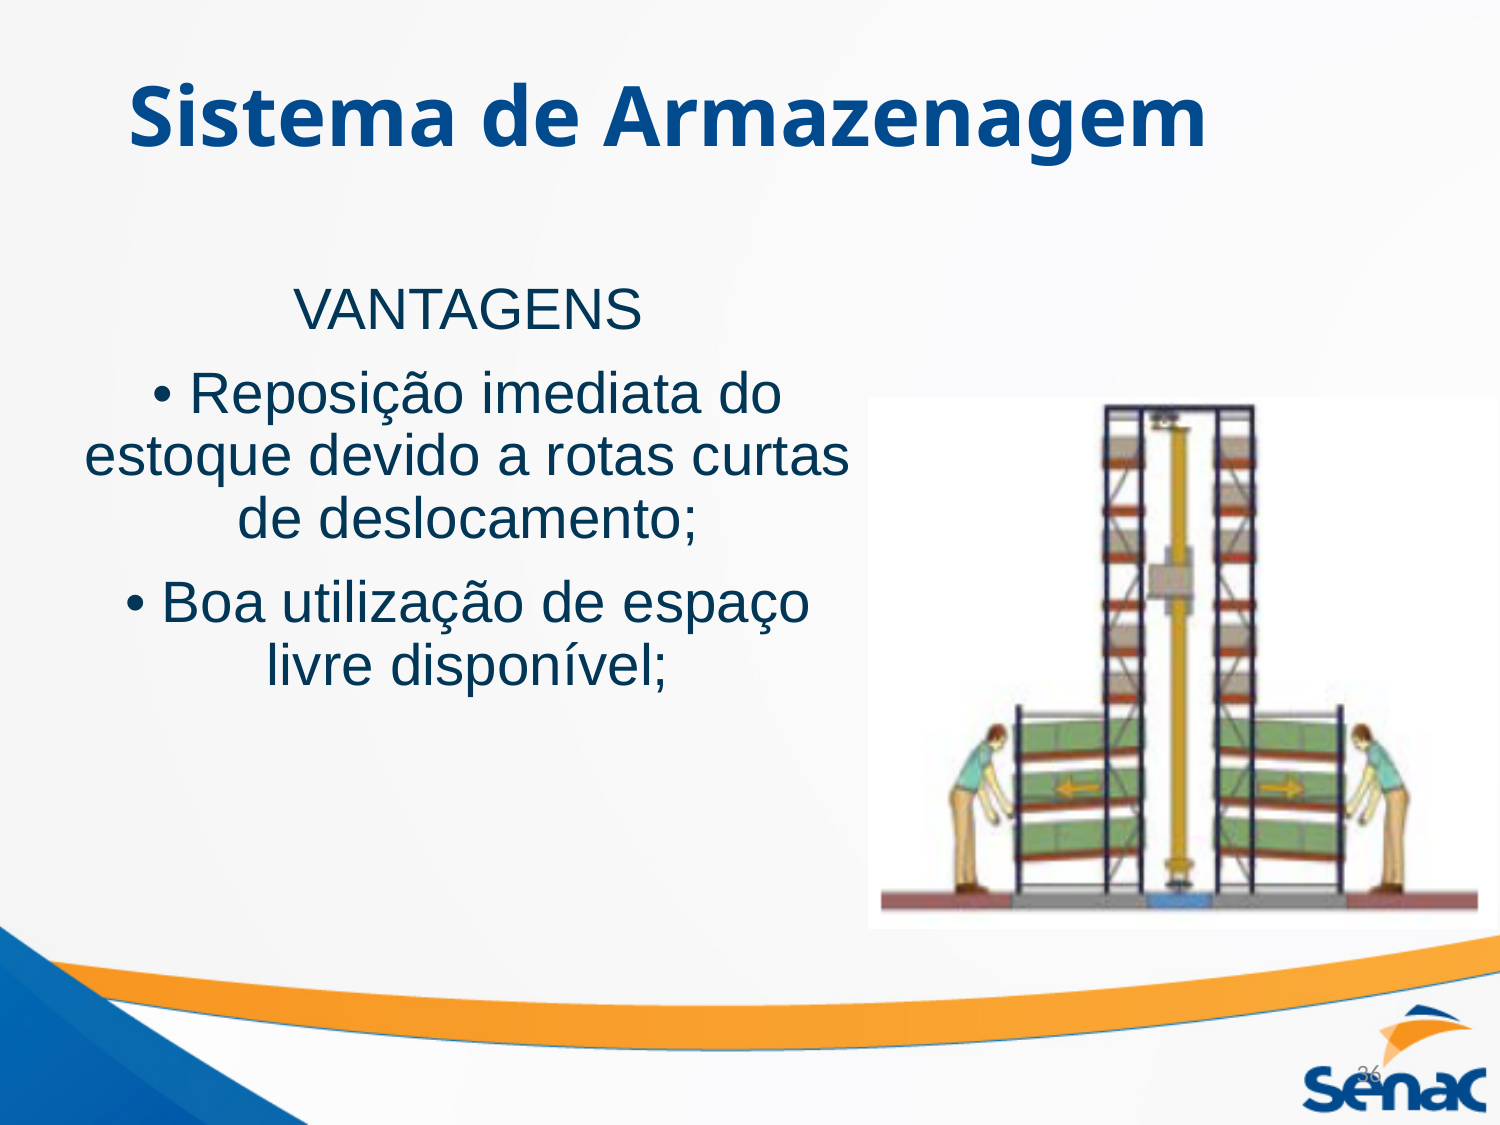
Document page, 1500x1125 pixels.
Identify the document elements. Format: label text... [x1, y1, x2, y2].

text_box VANTAGENS • Reposição imediata do estoque devido a rotas curtas de deslocamento; • Boa utilização de espaço livre disponível; [65, 180, 871, 988]
picture [0, 0, 1500, 1125]
slide_number 36 [1059, 1042, 1397, 1103]
title Sistema de Armazenagem [22, 11, 1317, 229]
